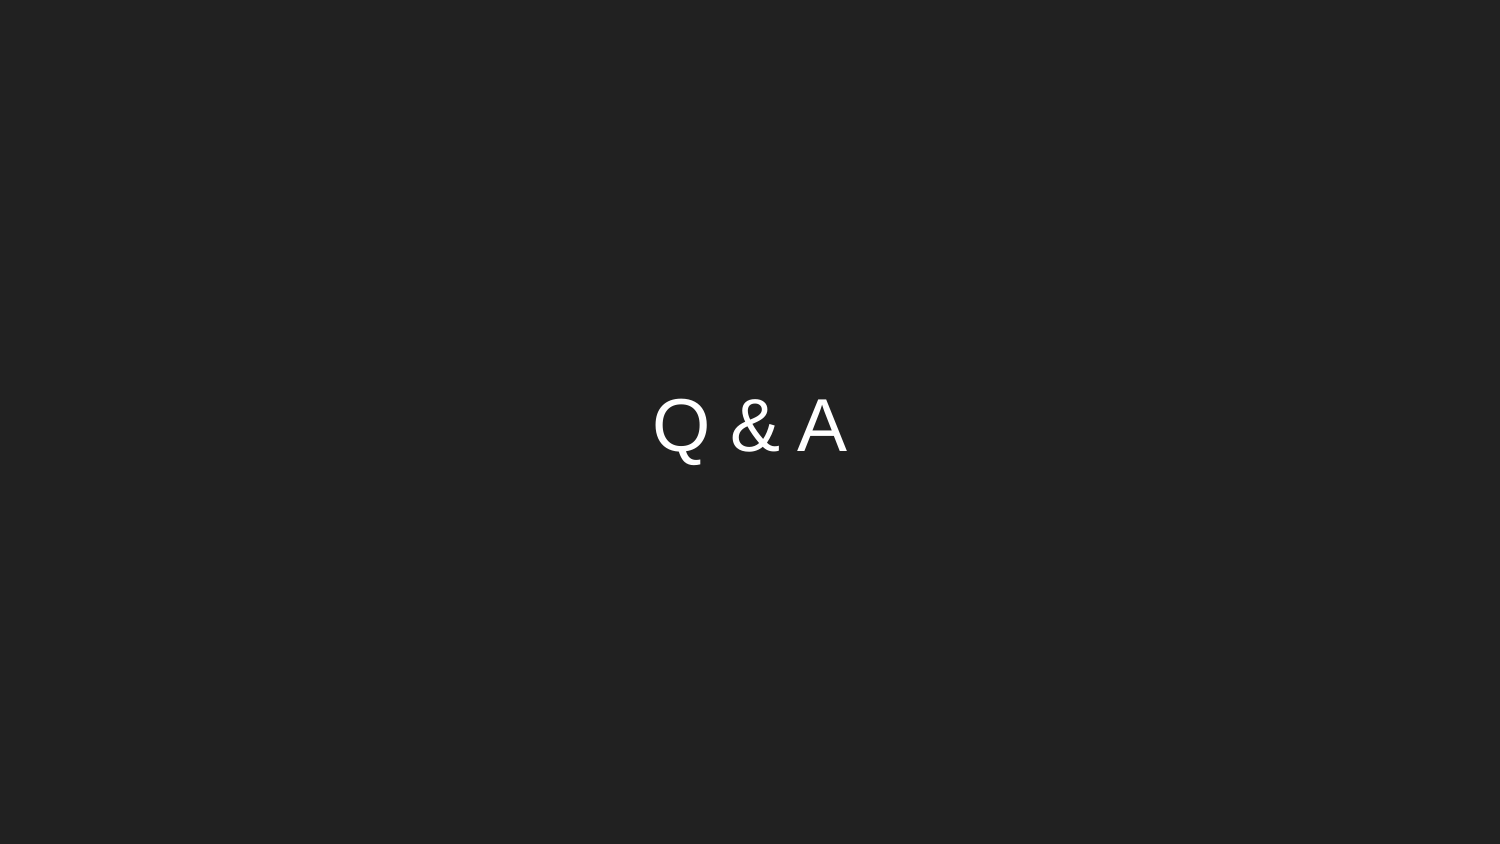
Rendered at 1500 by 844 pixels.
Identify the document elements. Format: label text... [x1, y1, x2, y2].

title Q & A [51, 352, 1449, 491]
